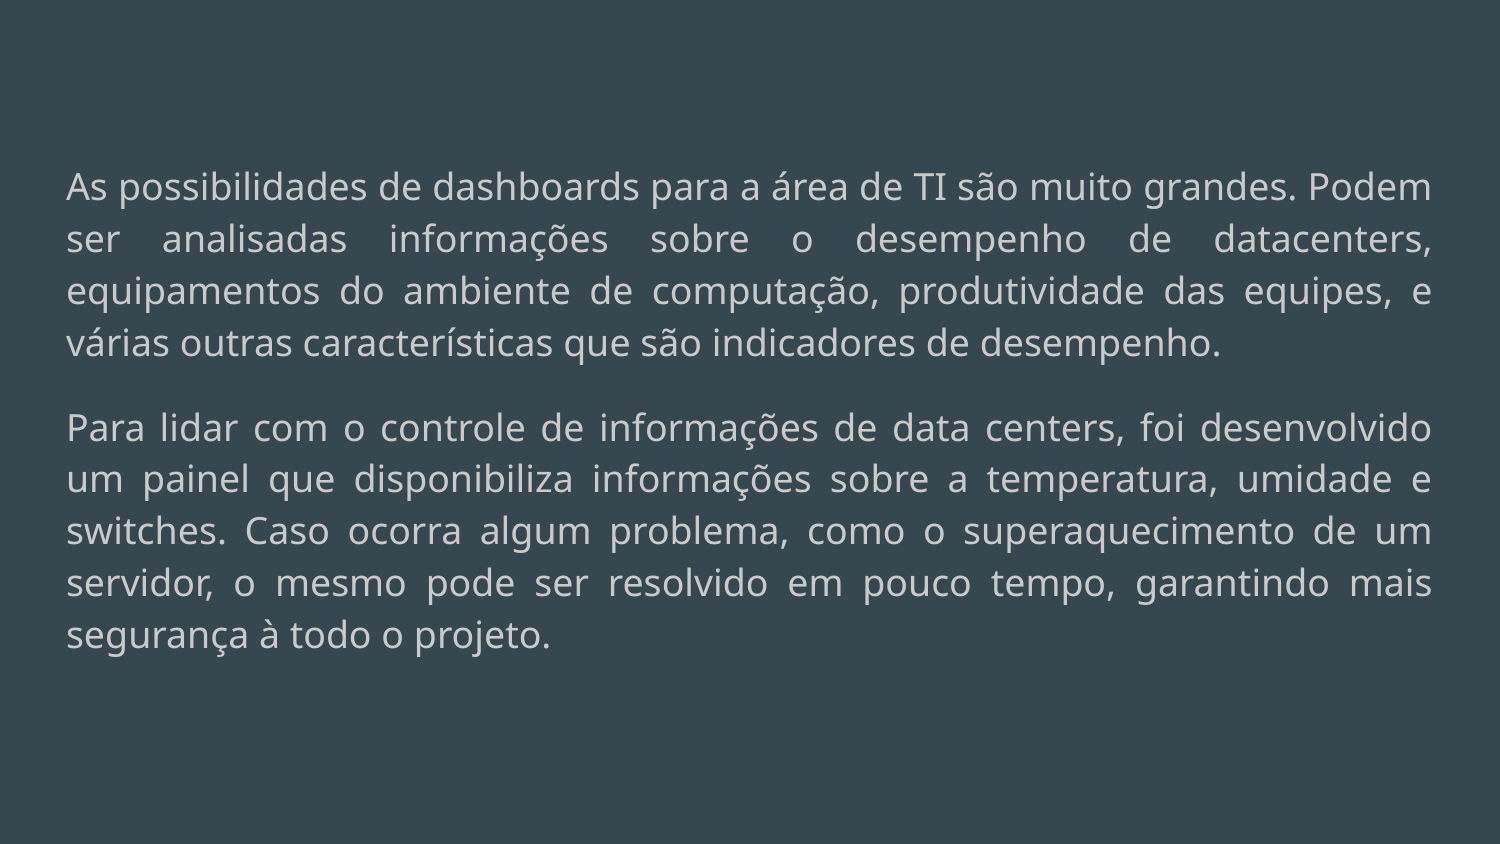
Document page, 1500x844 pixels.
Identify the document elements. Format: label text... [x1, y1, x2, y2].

list As possibilidades de dashboards para a área de TI são muito grandes. Podem ser analisadas informações sobre o desempenho de datacenters, equipamentos do ambiente de computação, produtividade das equipes, e várias outras características que são indicadores de desempenho. Para lidar com o controle de informações de data centers, foi desenvolvido um painel que disponibiliza informações sobre a temperatura, umidade e switches. Caso ocorra algum problema, como o superaquecimento de um servidor, o mesmo pode ser resolvido em pouco tempo, garantindo mais segurança à todo o projeto. [51, 141, 1449, 703]
